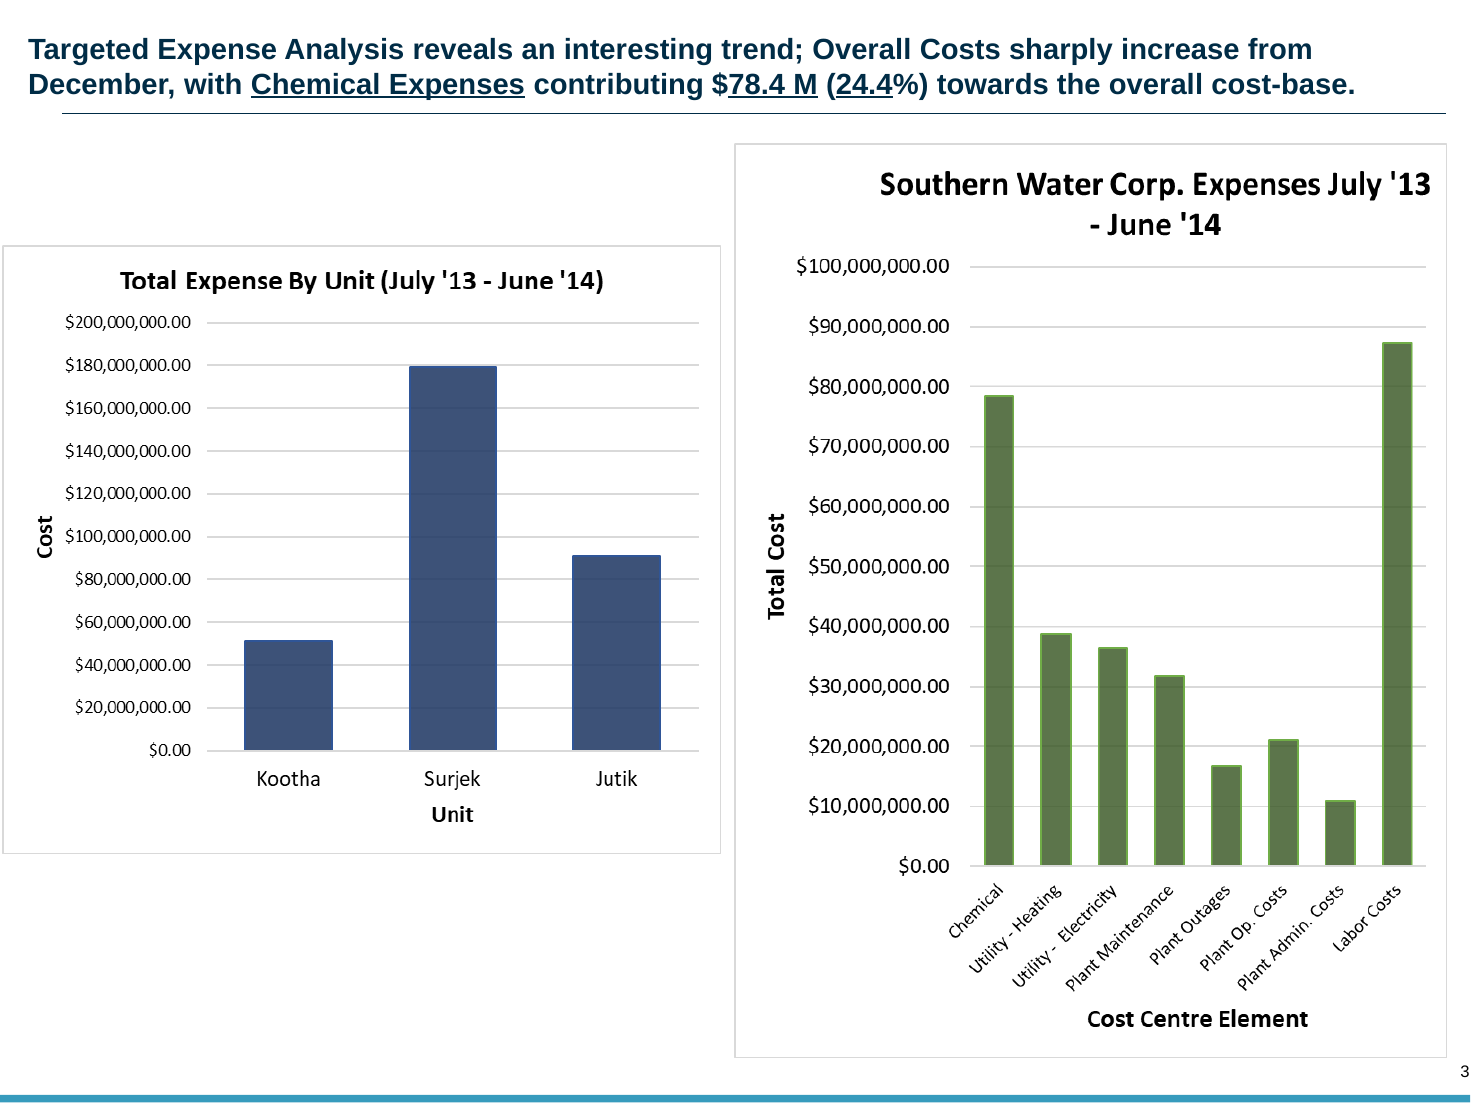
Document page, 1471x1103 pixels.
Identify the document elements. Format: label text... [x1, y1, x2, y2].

picture [2, 245, 721, 854]
title Targeted Expense Analysis reveals an interesting trend; Overall Costs sharply increase from December, with Chemical Expenses contributing $78.4 M (24.4%) towards the overall cost-base. [28, 30, 1462, 101]
picture [734, 143, 1447, 1059]
